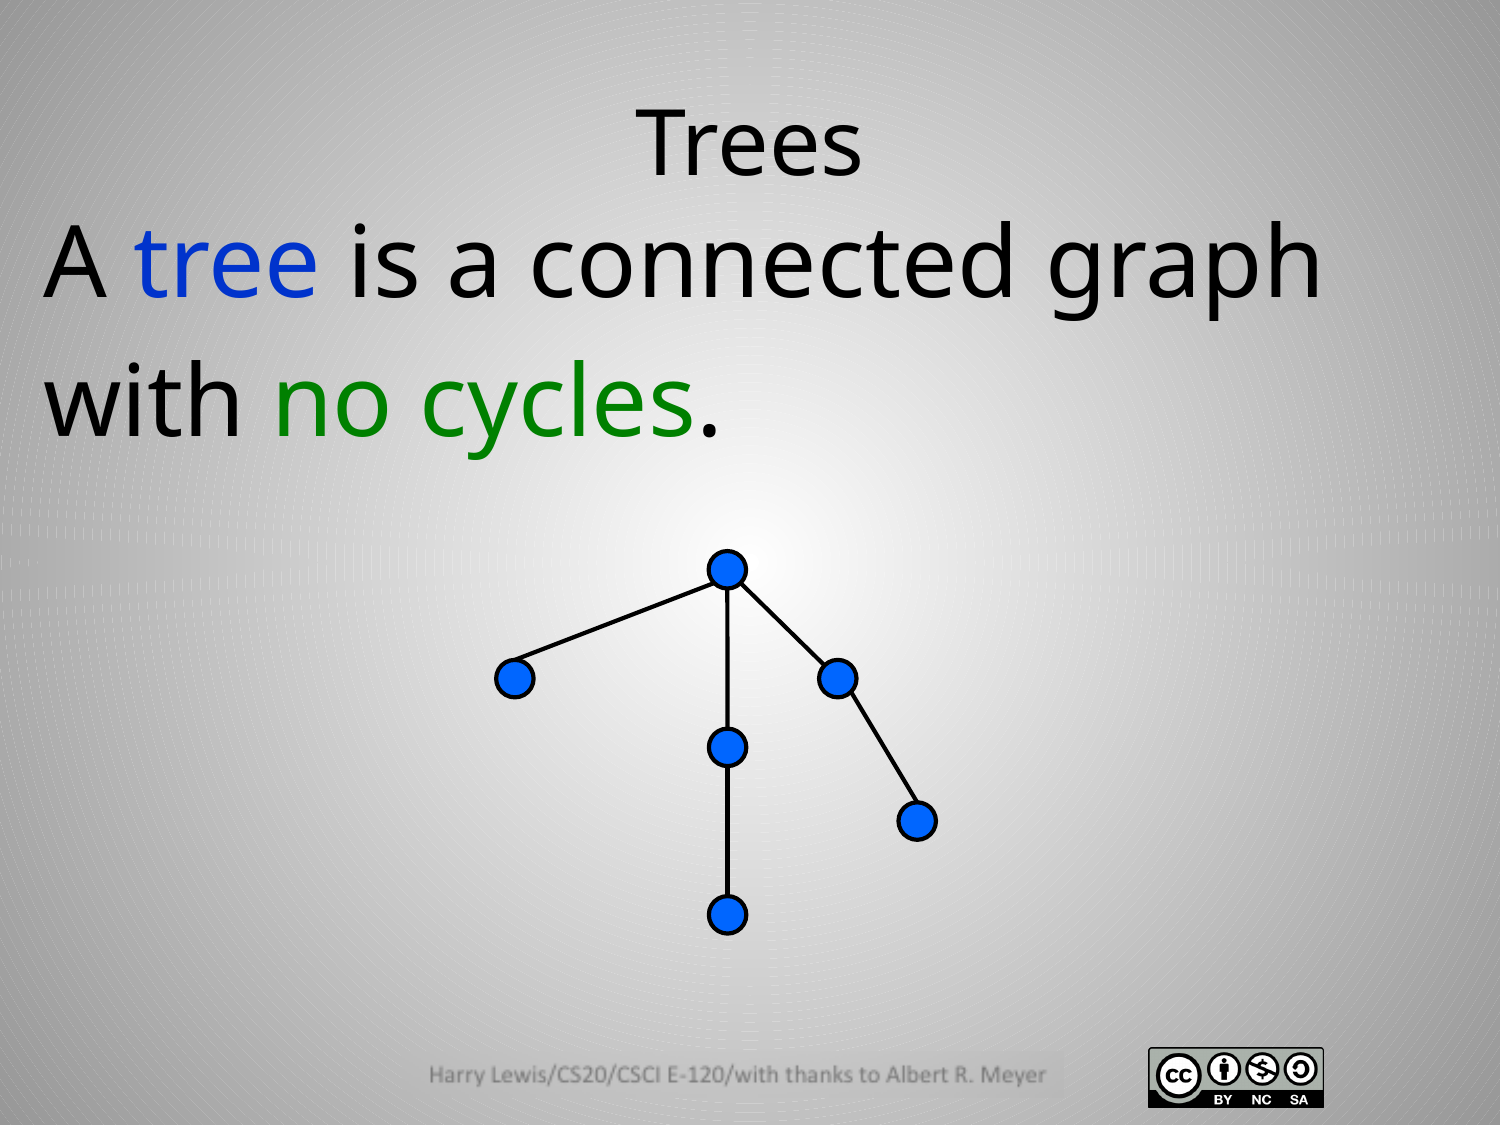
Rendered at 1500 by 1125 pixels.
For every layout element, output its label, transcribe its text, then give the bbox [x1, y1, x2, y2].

list A tree is a connected graph with no cycles. [28, 189, 1485, 478]
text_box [495, 550, 937, 934]
picture [402, 1051, 1064, 1098]
title Trees [75, 45, 1425, 189]
picture [1148, 1047, 1324, 1108]
